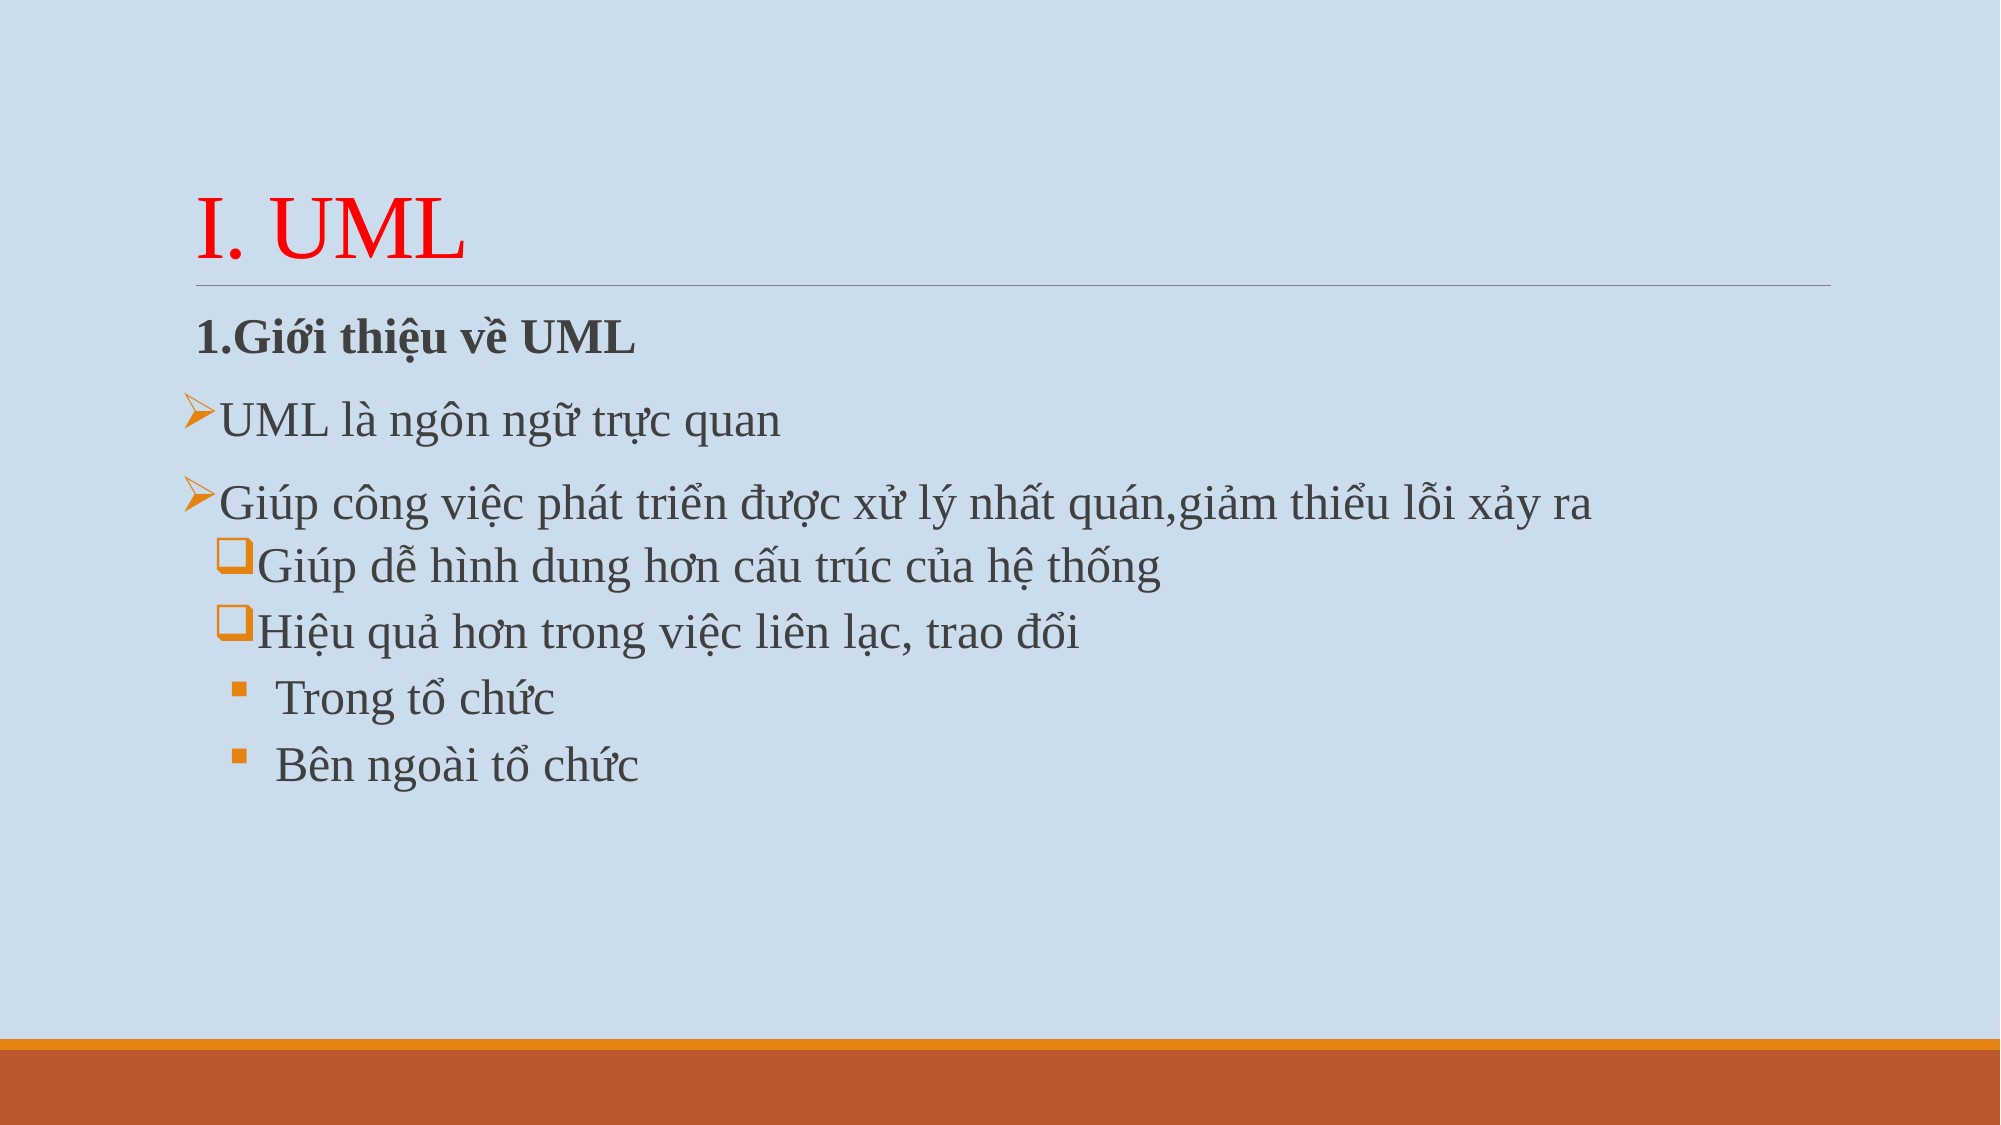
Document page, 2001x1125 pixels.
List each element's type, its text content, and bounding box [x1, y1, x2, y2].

list 1.Giới thiệu về UML UML là ngôn ngữ trực quan Giúp công việc phát triển được xử lý nhất quán,giảm thiểu lỗi xảy ra Giúp dễ hình dung hơn cấu trúc của hệ thống Hiệu quả hơn trong việc liên lạc, trao đổi Trong tổ chức Bên ngoài tổ chức [180, 302, 1830, 963]
title I. UML [180, 47, 1830, 285]
